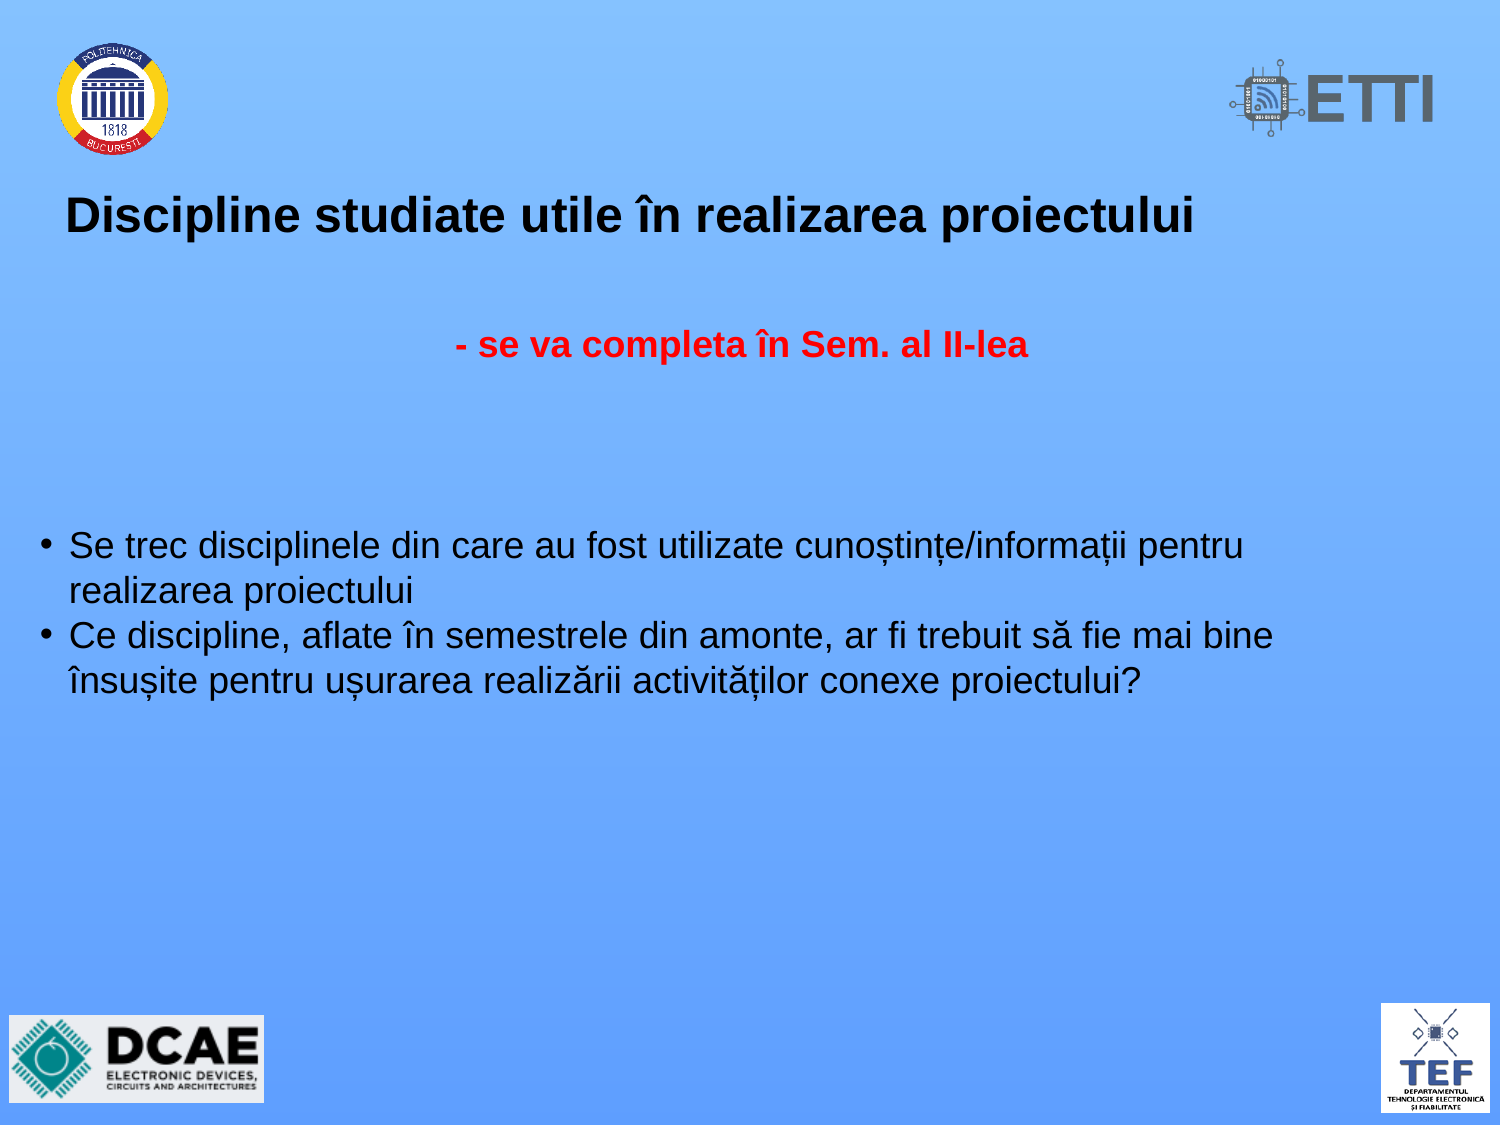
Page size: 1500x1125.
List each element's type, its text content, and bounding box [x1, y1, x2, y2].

picture [1229, 59, 1435, 139]
picture [1381, 1003, 1490, 1113]
title Discipline studiate utile în realizarea proiectului [49, 174, 1326, 249]
text_box - se va completa în Sem. al II-lea [440, 312, 1044, 373]
picture [9, 1015, 264, 1103]
picture [57, 43, 168, 155]
text_box Se trec disciplinele din care au fost utilizate cunoștințe/informații pentru realizarea proiectului Ce discipline, aflate în semestrele din amonte, ar fi trebuit să fie mai bine însușite pentru ușurarea realizării activităților conexe proiectului? [24, 249, 1425, 1063]
